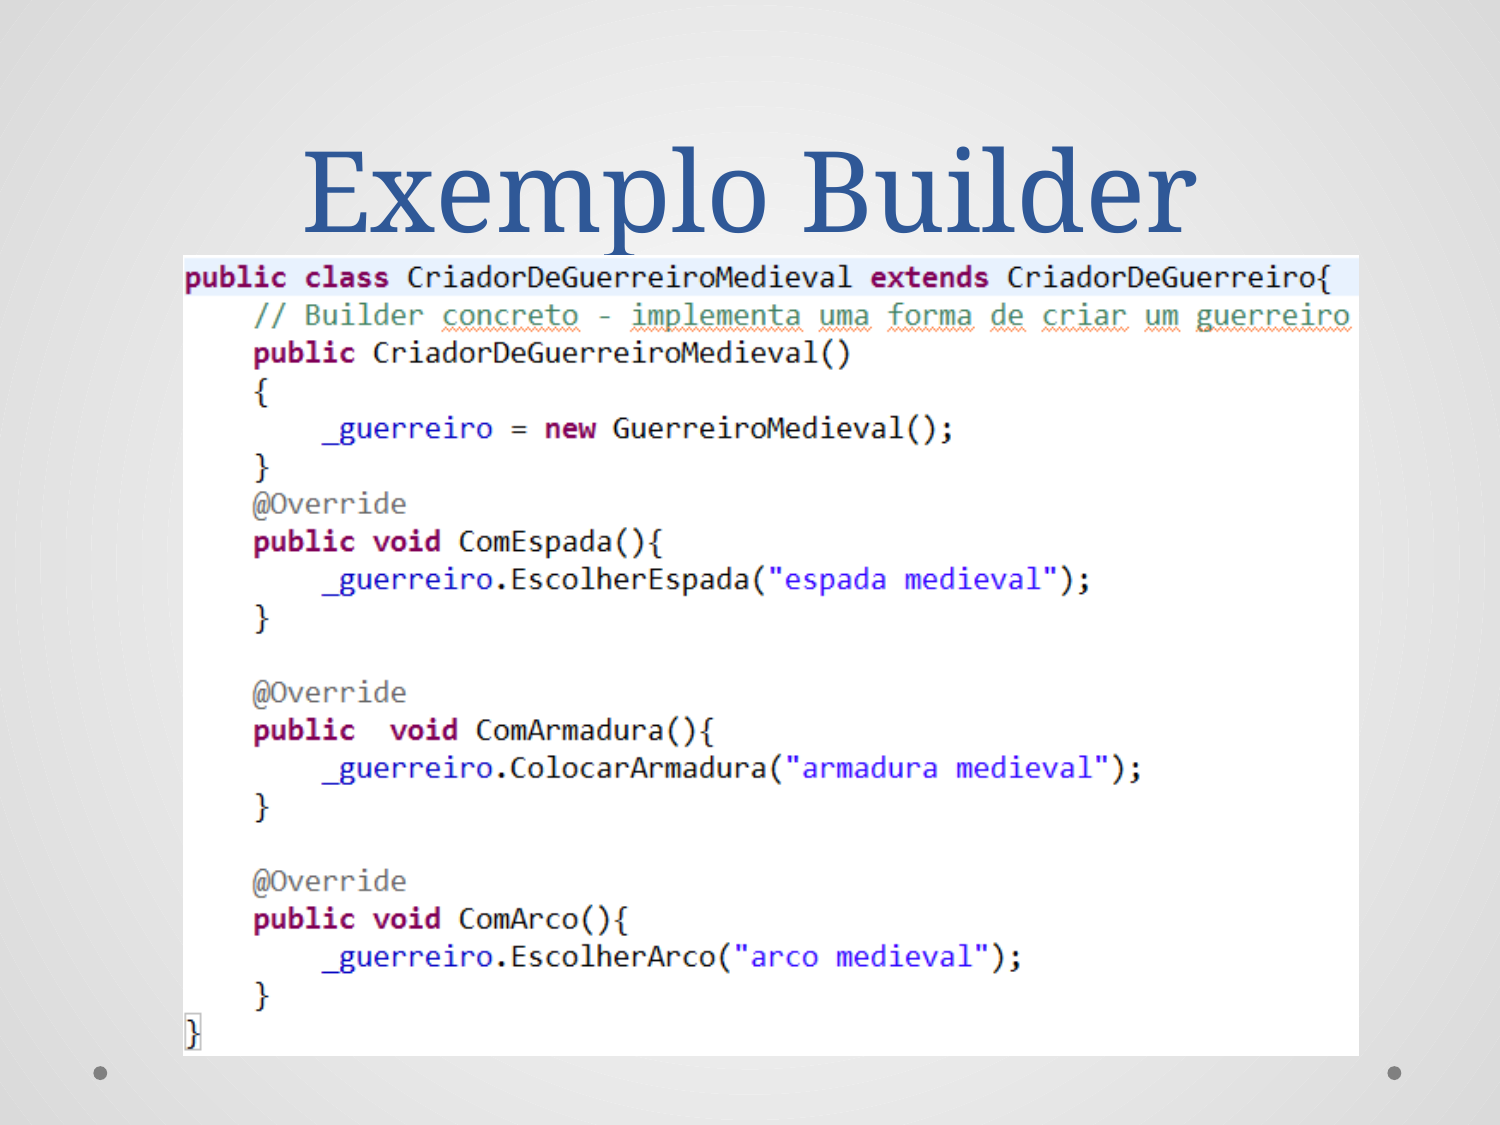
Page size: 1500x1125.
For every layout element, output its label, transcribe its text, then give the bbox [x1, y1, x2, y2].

picture [182, 255, 1360, 1057]
title Exemplo Builder [75, 0, 1425, 263]
